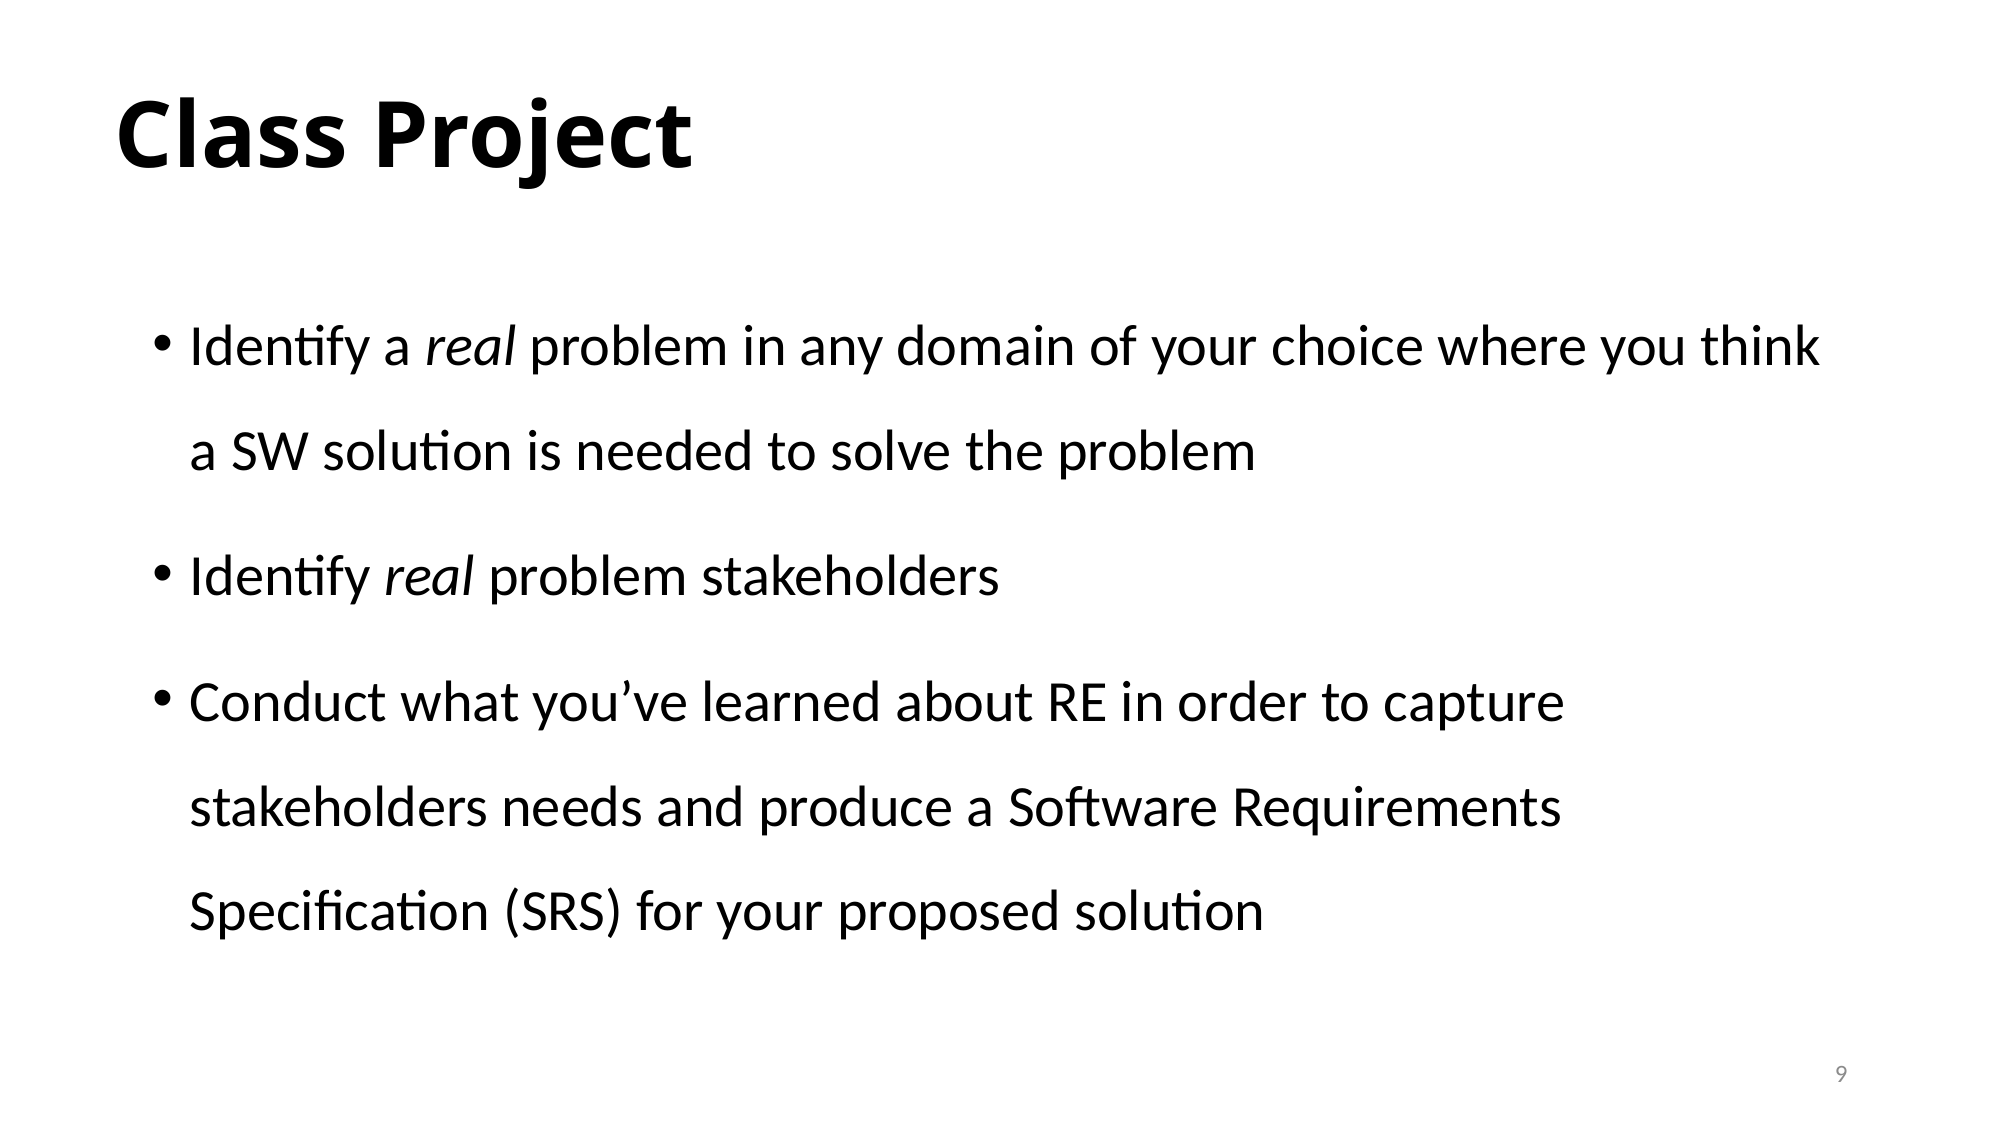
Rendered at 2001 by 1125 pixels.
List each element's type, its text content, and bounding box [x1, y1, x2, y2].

list Identify a real problem in any domain of your choice where you think a SW solution is needed to solve the problem Identify real problem stakeholders Conduct what you’ve learned about RE in order to capture stakeholders needs and produce a Software Requirements Specification (SRS) for your proposed solution [137, 264, 1863, 1008]
title Class Project [99, 43, 1900, 232]
slide_number 9 [1412, 1042, 1863, 1103]
